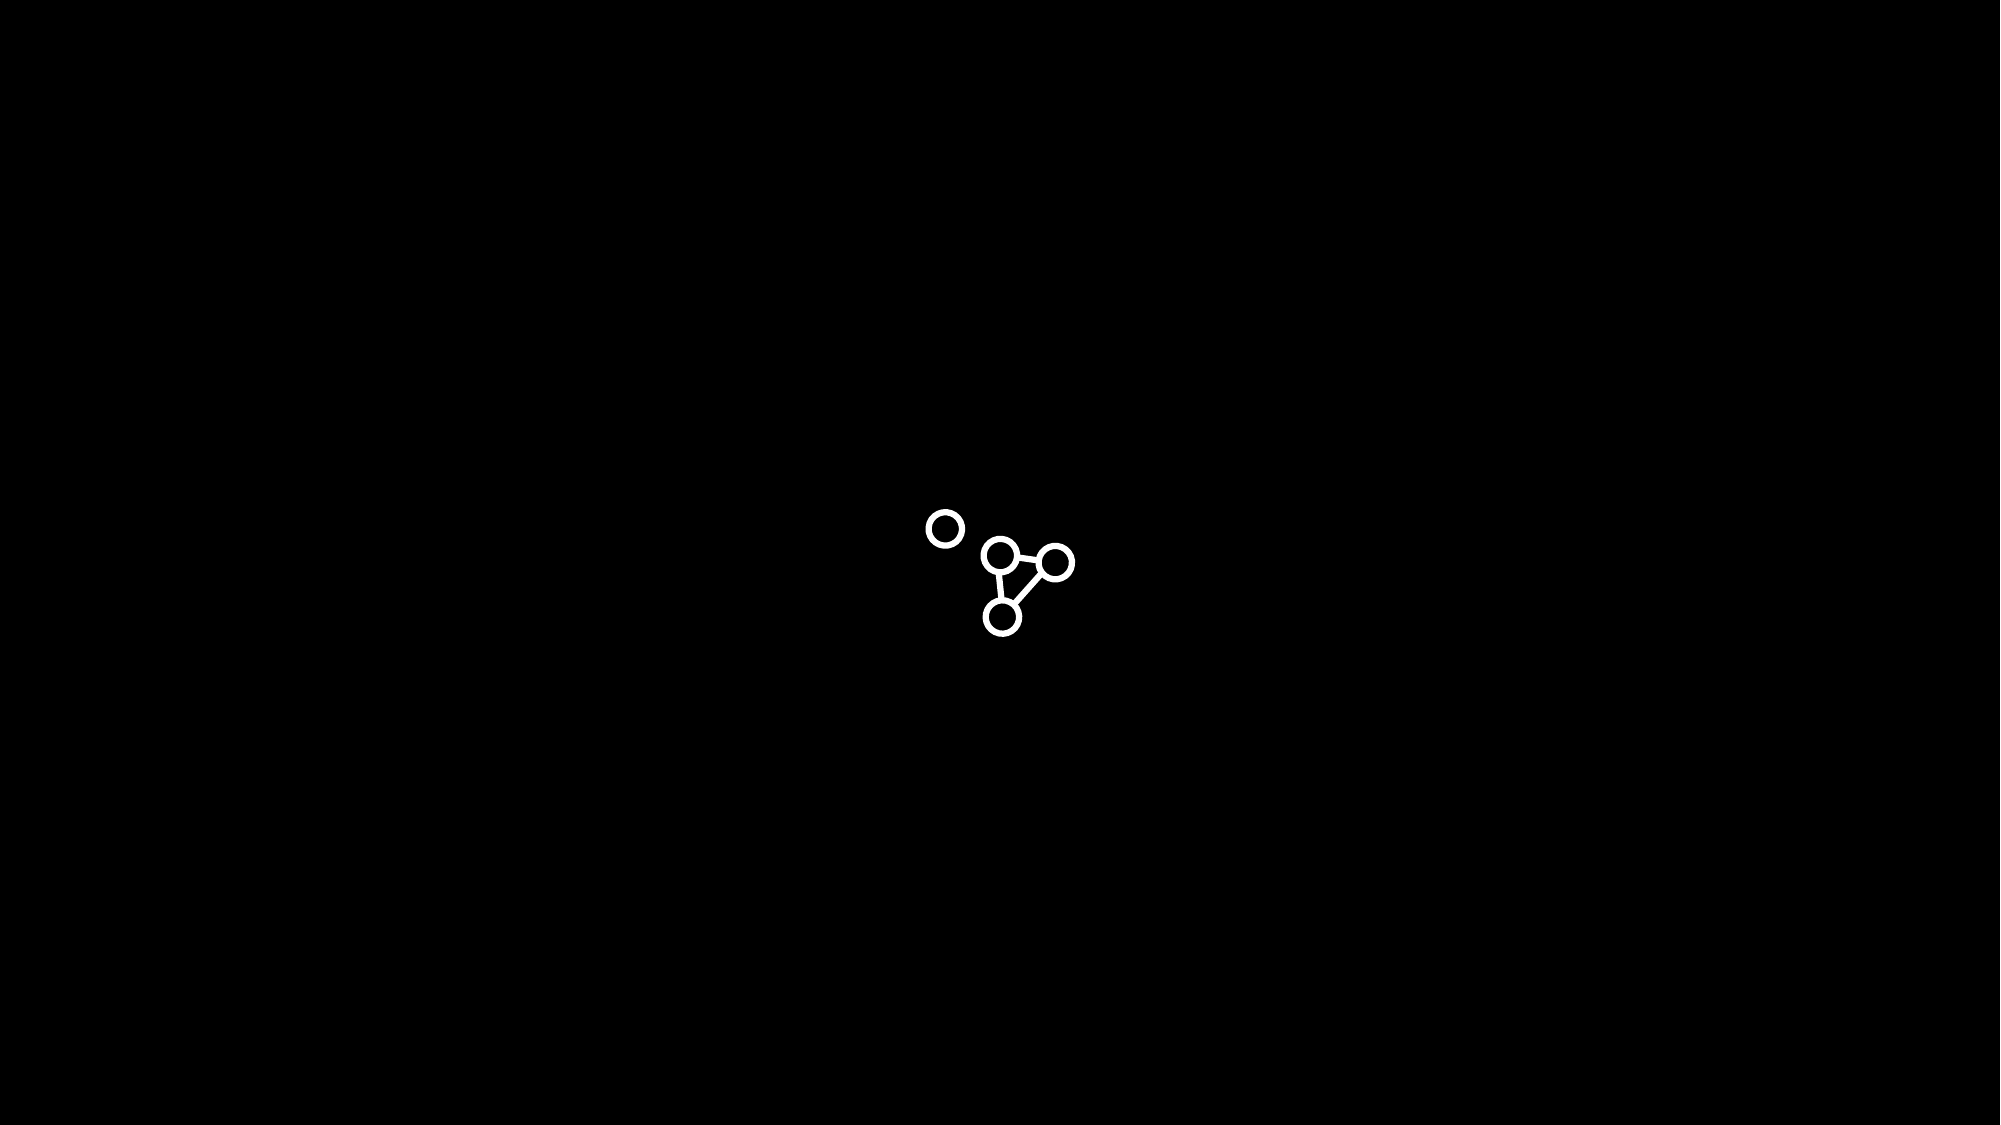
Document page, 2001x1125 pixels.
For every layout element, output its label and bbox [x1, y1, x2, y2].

text_box [911, 473, 1089, 651]
